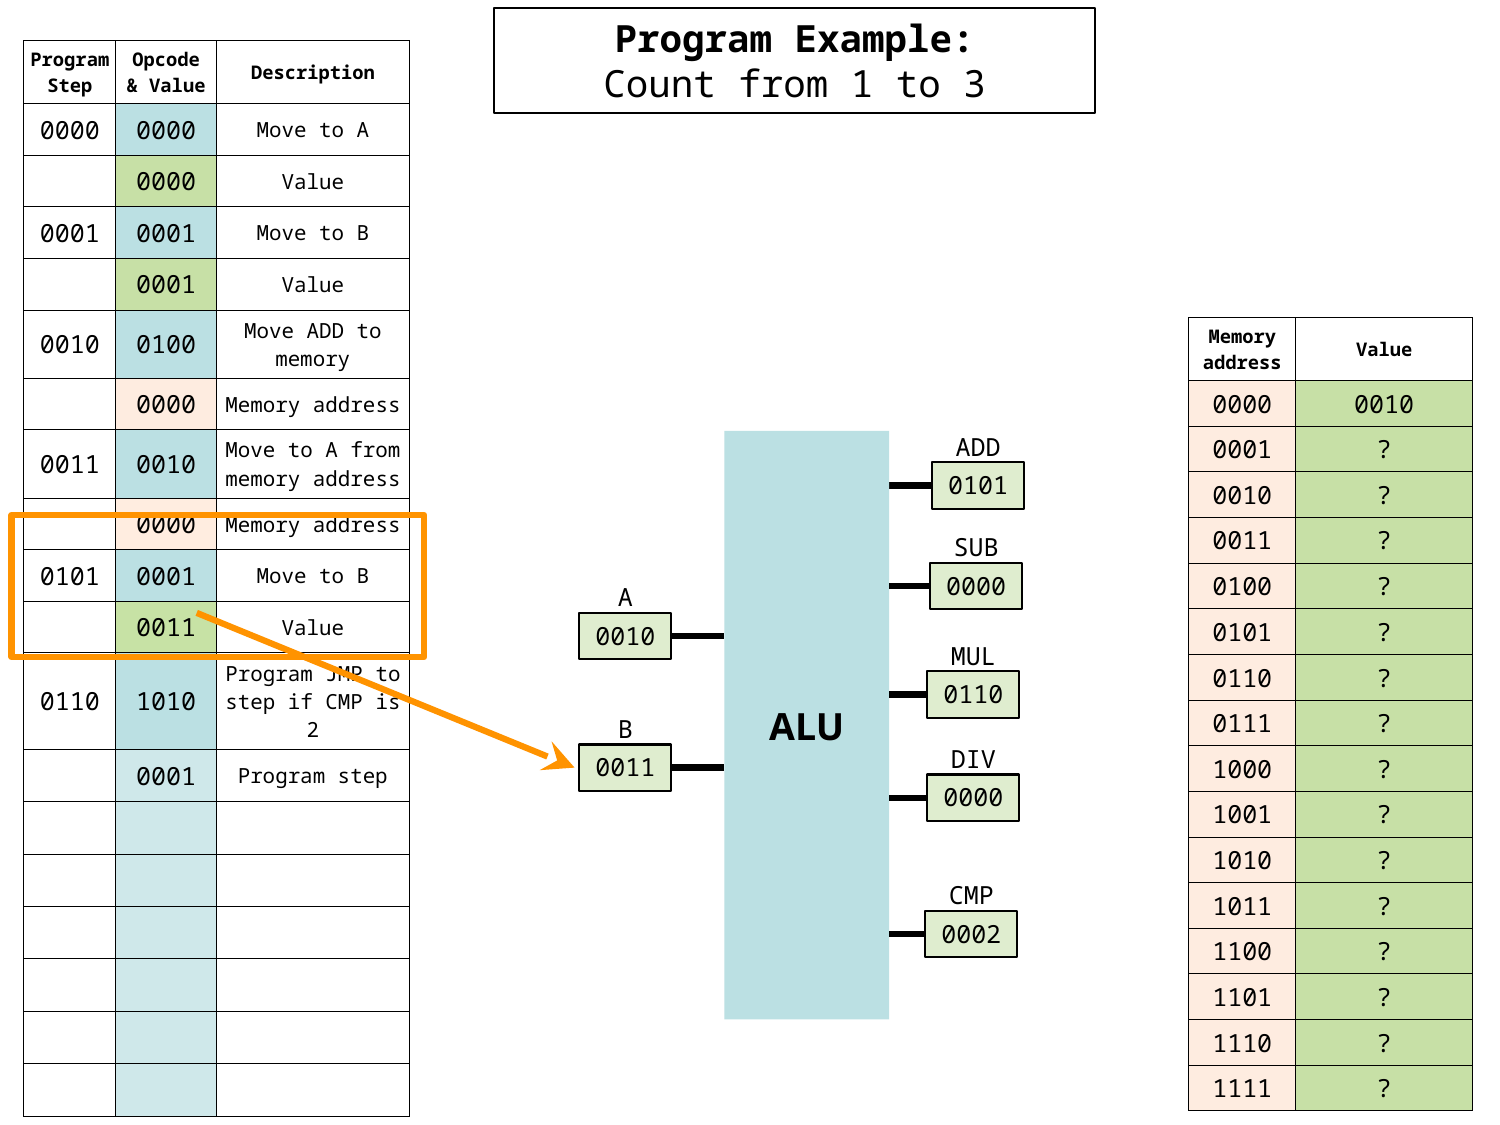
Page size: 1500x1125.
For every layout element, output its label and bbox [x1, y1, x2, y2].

text_box [11, 515, 557, 761]
table_cell [116, 802, 216, 854]
table_cell [116, 311, 216, 378]
table_cell [1189, 609, 1295, 654]
table_cell [1296, 564, 1472, 608]
table_cell [1296, 1066, 1472, 1110]
table_cell [1189, 883, 1295, 928]
table_cell [1189, 838, 1295, 882]
table_cell [217, 379, 409, 429]
table_cell [217, 259, 409, 310]
table_cell [1189, 929, 1295, 973]
table_cell [116, 855, 216, 906]
table_cell [1296, 883, 1472, 928]
table_cell [217, 855, 409, 906]
table_cell [24, 379, 115, 429]
table_cell [1189, 427, 1295, 471]
table_cell [24, 259, 115, 310]
table_cell [116, 658, 216, 749]
table_cell [1296, 1020, 1472, 1065]
table_cell [24, 855, 115, 906]
table_cell [217, 1064, 409, 1116]
table_cell [1296, 518, 1472, 563]
table_header [24, 41, 115, 103]
table_cell [24, 750, 115, 801]
text_box [551, 750, 575, 770]
table_header [217, 41, 409, 103]
table_cell [116, 499, 216, 515]
table_cell [1189, 1066, 1295, 1110]
table_cell [24, 802, 115, 854]
table_cell [24, 156, 115, 206]
table_cell [217, 430, 409, 498]
table_cell [116, 207, 216, 258]
table_cell [217, 802, 409, 854]
text_box [579, 423, 1024, 1021]
table_cell [1189, 746, 1295, 791]
table_cell [24, 104, 115, 155]
table_cell [217, 499, 409, 515]
table_cell [116, 379, 216, 429]
table_cell [24, 658, 115, 749]
table_cell [1296, 472, 1472, 517]
table_cell [24, 311, 115, 378]
table_cell [1296, 838, 1472, 882]
table_header [116, 41, 216, 103]
table_cell [217, 750, 409, 801]
table_cell [24, 499, 115, 515]
table_cell [24, 430, 115, 498]
table_cell [116, 1012, 216, 1063]
table_cell [116, 430, 216, 498]
table_header [1296, 318, 1472, 380]
table_cell [116, 959, 216, 1011]
table_cell [116, 156, 216, 206]
table_cell [1296, 427, 1472, 471]
table_cell [310, 658, 409, 699]
table_cell [1189, 701, 1295, 745]
table_header [1189, 318, 1295, 380]
table_cell [24, 207, 115, 258]
table_cell [217, 959, 409, 1011]
table_cell [1296, 655, 1472, 700]
table_cell [1189, 1020, 1295, 1065]
table_cell [116, 1064, 216, 1116]
table_cell [1296, 929, 1472, 973]
table_cell [217, 1012, 409, 1063]
table_cell [1296, 381, 1472, 426]
table_cell [1296, 974, 1472, 1019]
table_cell [217, 658, 409, 749]
table_cell [1296, 792, 1472, 837]
table_cell [217, 907, 409, 958]
table_cell [116, 259, 216, 310]
table_cell [217, 311, 409, 378]
table_cell [24, 1012, 115, 1063]
table_cell [1189, 472, 1295, 517]
table_cell [1189, 381, 1295, 426]
table_cell [217, 207, 409, 258]
table_cell [217, 104, 409, 155]
table_cell [1189, 564, 1295, 608]
table_cell [116, 750, 216, 801]
table_cell [1189, 518, 1295, 563]
text_box [494, 7, 1095, 113]
table_cell [1296, 701, 1472, 745]
table_cell [1189, 792, 1295, 837]
table_cell [217, 156, 409, 206]
table_cell [1296, 746, 1472, 791]
table_cell [1189, 974, 1295, 1019]
table_cell [24, 907, 115, 958]
table_cell [116, 907, 216, 958]
table_cell [24, 959, 115, 1011]
table_cell [1296, 609, 1472, 654]
table_cell [24, 1064, 115, 1116]
table_cell [1189, 655, 1295, 700]
table_cell [116, 104, 216, 155]
